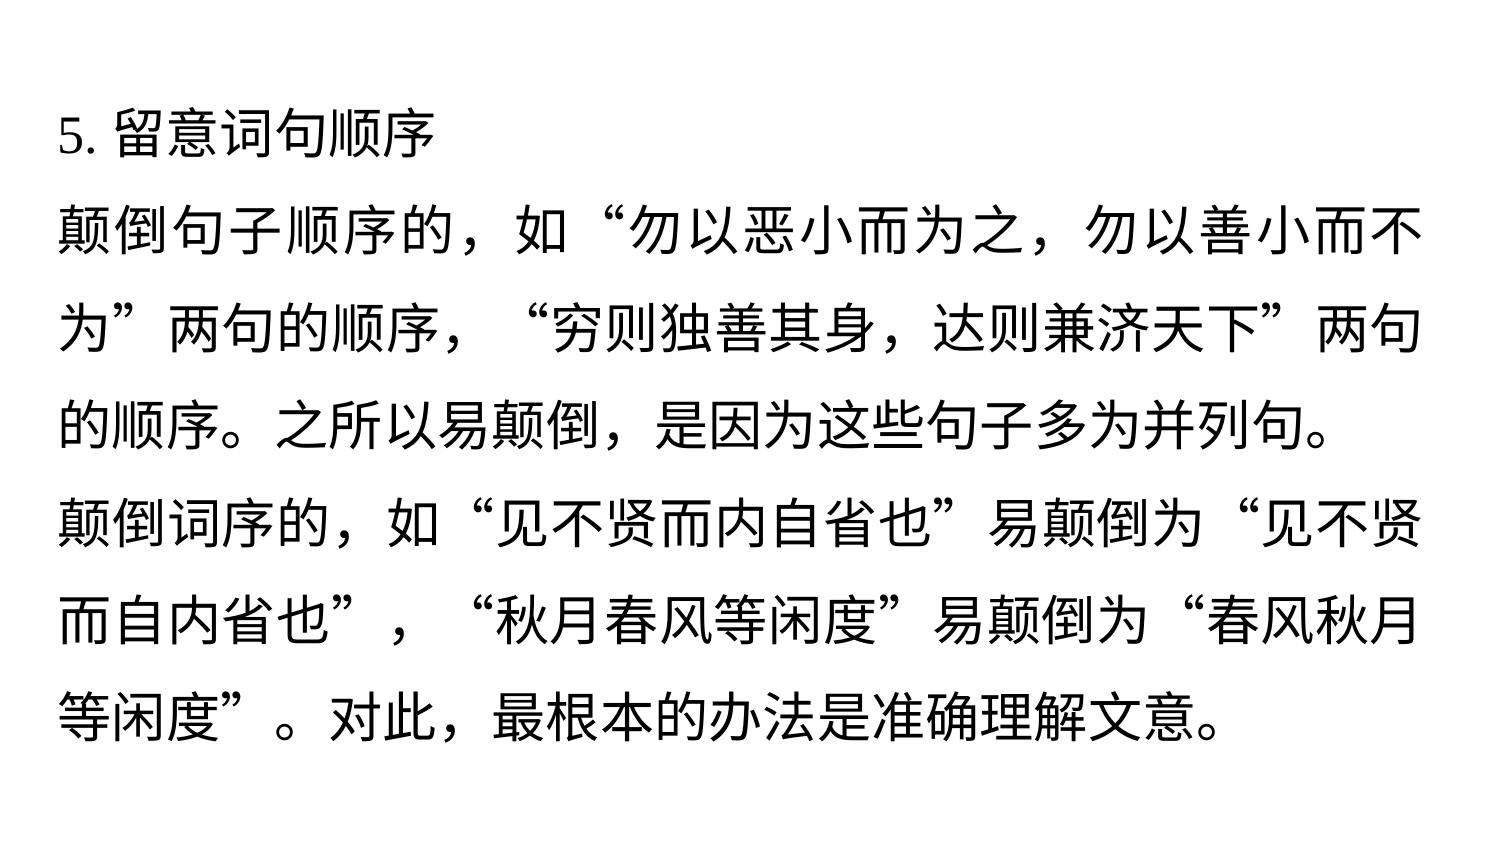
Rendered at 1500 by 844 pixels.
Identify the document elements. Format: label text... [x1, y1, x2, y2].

text_box 5.留意词句顺序 颠倒句子顺序的，如“勿以恶小而为之，勿以善小而不为”两句的顺序，“穷则独善其身，达则兼济天下”两句的顺序。之所以易颠倒，是因为这些句子多为并列句。 颠倒词序的，如“见不贤而内自省也”易颠倒为“见不贤而自内省也”，“秋月春风等闲度”易颠倒为“春风秋月等闲度”。对此，最根本的办法是准确理解文意。 [42, 59, 1440, 757]
